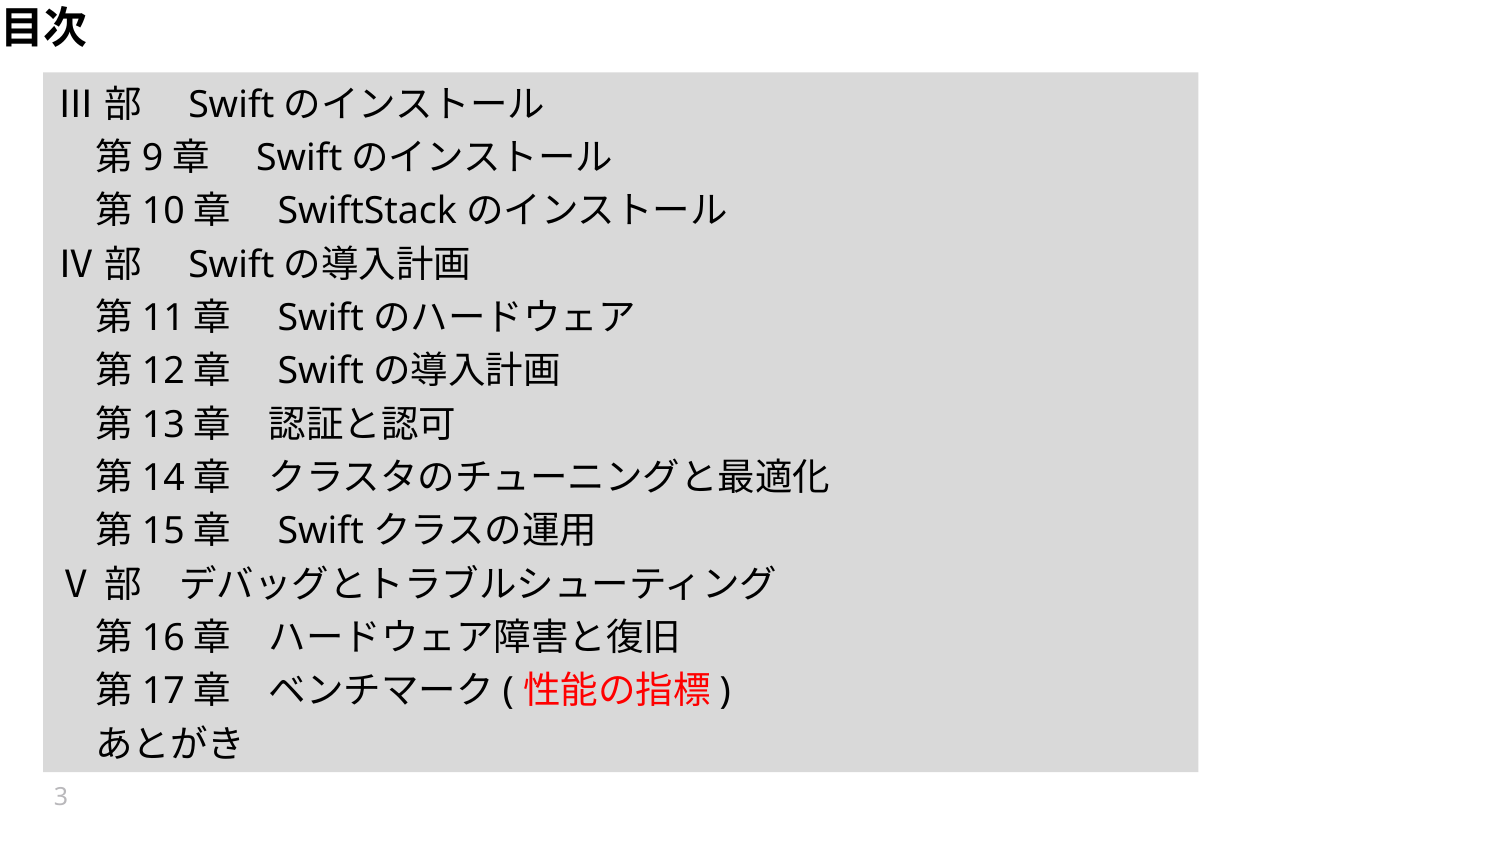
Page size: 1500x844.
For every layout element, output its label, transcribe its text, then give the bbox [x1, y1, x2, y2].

text_box Ⅲ部 Swiftのインストール 第9章 Swiftのインストール 第10章 SwiftStackのインストール Ⅳ部 Swiftの導入計画 第11章 Swiftのハードウェア 第12章 Swiftの導入計画 第13章 認証と認可 第14章 クラスタのチューニングと最適化 第15章 Swiftクラスの運用 Ⅴ部 デバッグとトラブルシューティング 第16章 ハードウェア障害と復旧 第17章 ベンチマーク(性能の指標) あとがき [43, 72, 1199, 773]
title 目次 [0, 0, 488, 66]
